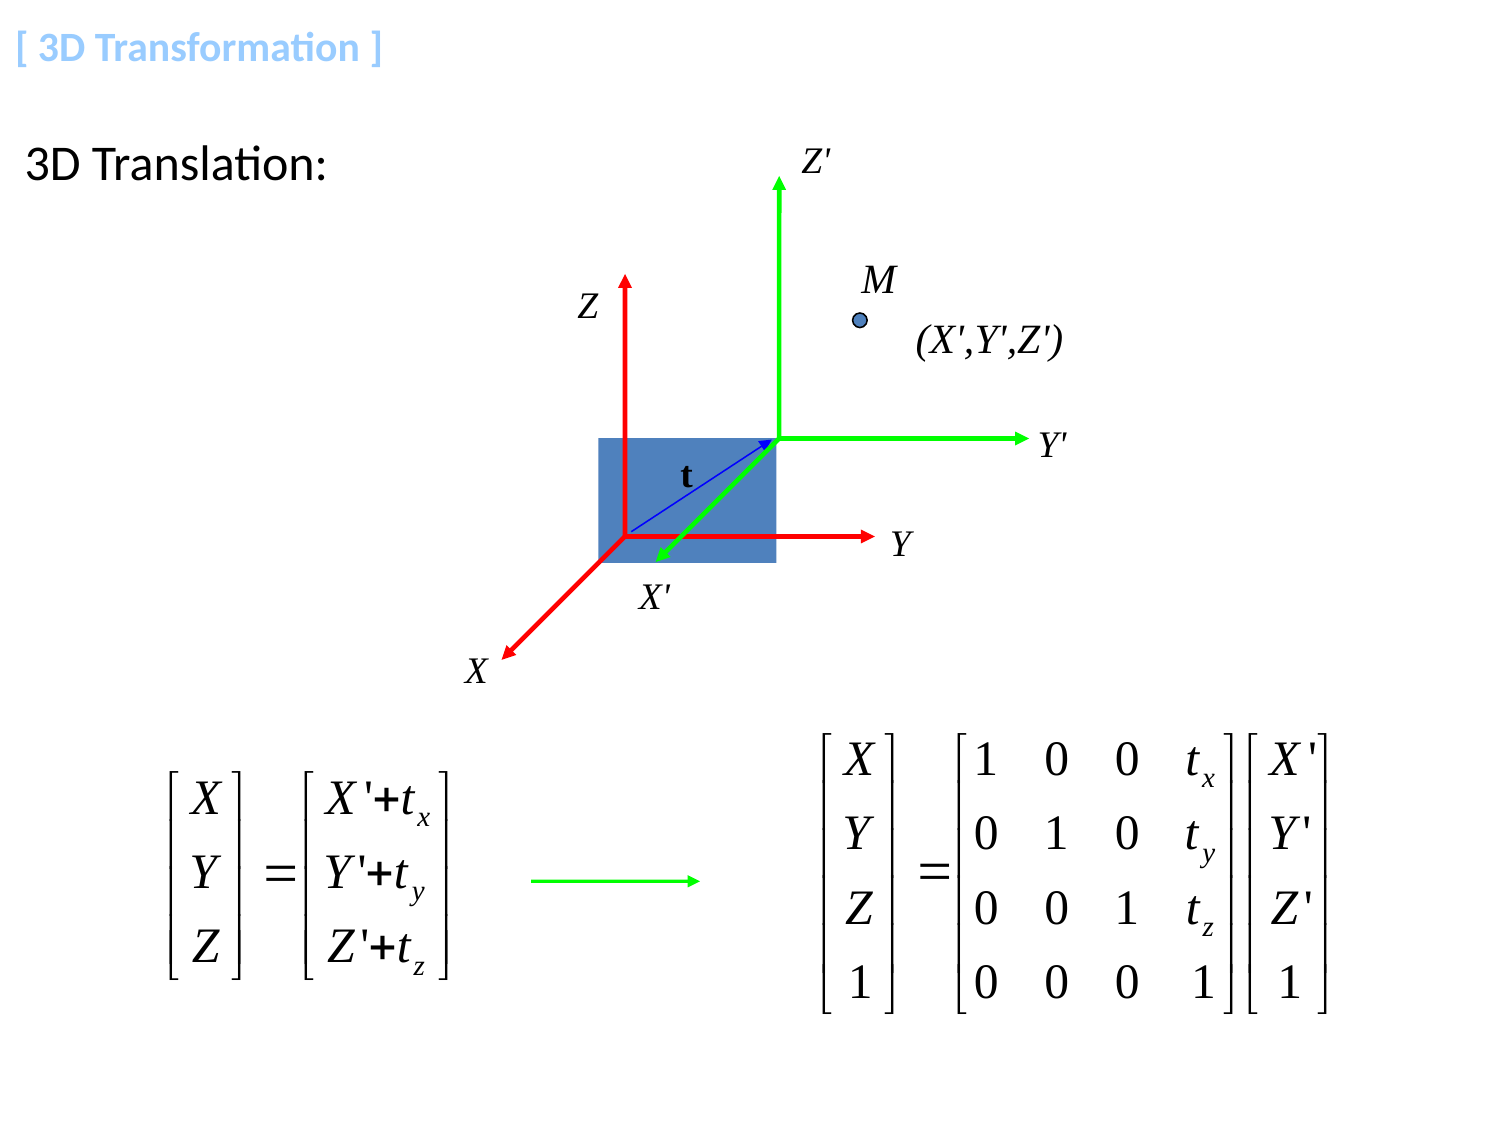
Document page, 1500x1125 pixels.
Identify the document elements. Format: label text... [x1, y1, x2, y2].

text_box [158, 760, 465, 992]
text_box [531, 875, 700, 888]
text_box X [449, 638, 527, 699]
text_box Y' [1035, 412, 1084, 473]
title [ 3D Transformation ] [0, 12, 660, 99]
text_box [655, 175, 1030, 563]
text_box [501, 273, 876, 661]
text_box 3D Translation: [9, 122, 344, 198]
text_box Z' [786, 129, 846, 174]
text_box (X',Y',Z') [1035, 304, 1079, 370]
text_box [811, 724, 1345, 1023]
